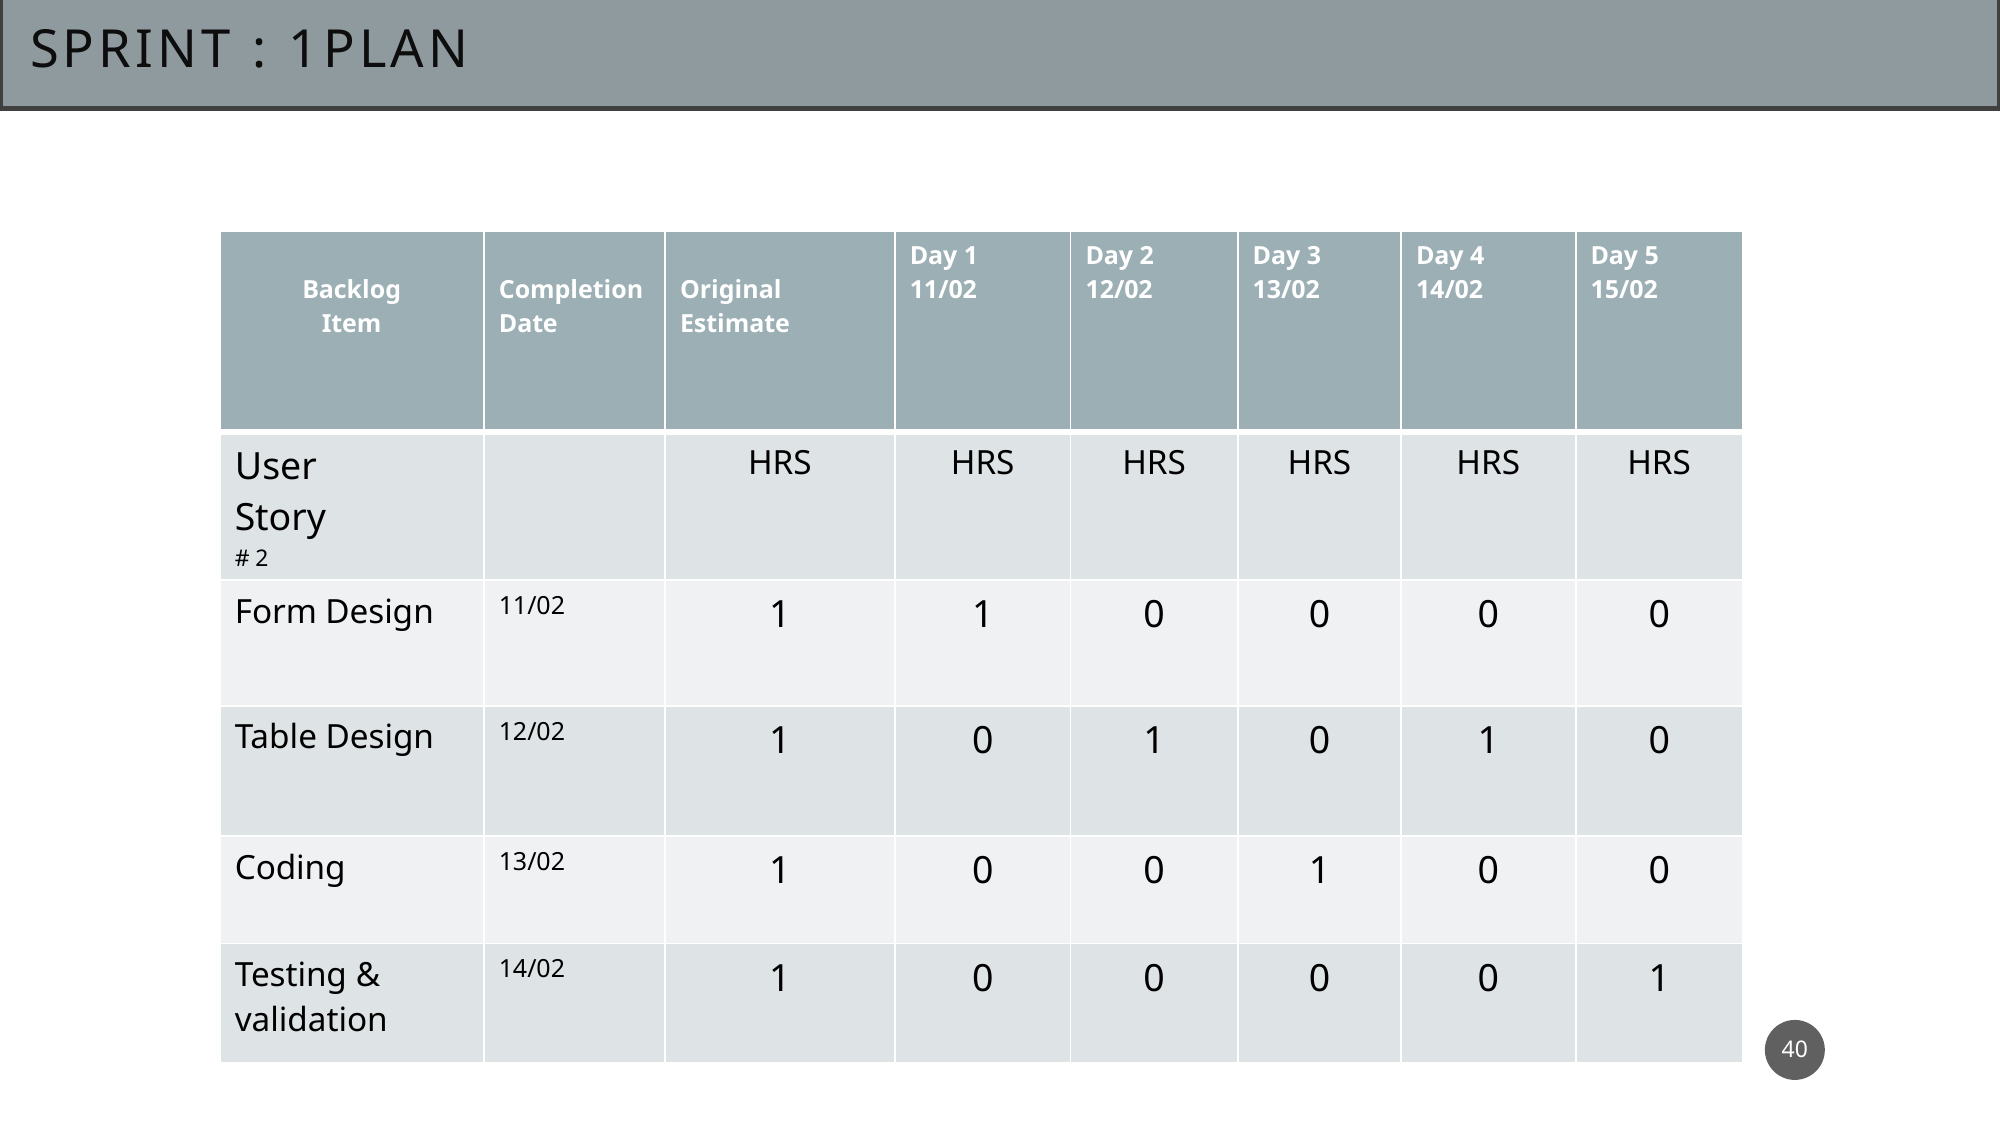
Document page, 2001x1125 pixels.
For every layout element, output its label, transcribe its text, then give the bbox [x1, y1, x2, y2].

table_cell 0 [1402, 944, 1575, 1062]
table_cell HRS [1402, 435, 1575, 579]
table_cell Coding [221, 837, 483, 943]
table_header Day 3 13/02 [1239, 232, 1400, 429]
table_cell 12/02 [485, 707, 664, 835]
table_cell 0 [1577, 581, 1742, 705]
table_header Original Estimate [666, 232, 894, 429]
table_cell HRS [896, 435, 1070, 579]
table_cell HRS [1239, 435, 1400, 579]
title SPRINT : 1PLAN [0, 0, 2000, 111]
table_cell 14/02 [485, 944, 664, 1062]
table_cell 1 [1071, 707, 1237, 835]
table_cell 0 [896, 707, 1070, 835]
table_cell 0 [1071, 581, 1237, 705]
table_cell 11/02 [485, 581, 664, 705]
table_cell 1 [896, 581, 1070, 705]
table_cell 0 [1577, 707, 1742, 835]
table_cell HRS [666, 435, 894, 579]
table_cell Testing & validation [221, 944, 483, 1062]
table_cell 0 [1402, 837, 1575, 943]
table_cell 1 [1577, 944, 1742, 1062]
table_cell 13/02 [485, 837, 664, 943]
table_header Day 1 11/02 [896, 232, 1070, 429]
table_cell HRS [1071, 435, 1237, 579]
table_cell 0 [1071, 837, 1237, 943]
table_cell 1 [1239, 837, 1400, 943]
table_cell HRS [1577, 435, 1742, 579]
slide_number 40 [1764, 1019, 1825, 1080]
table_header Day 5 15/02 [1577, 232, 1742, 429]
table_header Day 4 14/02 [1402, 232, 1575, 429]
table_header Day 2 12/02 [1071, 232, 1237, 429]
table_cell 1 [666, 707, 894, 835]
table_cell 0 [896, 944, 1070, 1062]
table_cell 0 [1071, 944, 1237, 1062]
table_cell 0 [1239, 944, 1400, 1062]
table_cell Table Design [221, 707, 483, 835]
table_cell User Story # 2 [221, 435, 483, 579]
table_cell [485, 435, 664, 579]
table_cell 0 [896, 837, 1070, 943]
table_cell Form Design [221, 581, 483, 705]
table_header Backlog Item [221, 232, 483, 429]
table_cell 1 [666, 944, 894, 1062]
table_cell 1 [1402, 707, 1575, 835]
table_cell 1 [666, 837, 894, 943]
table_cell 0 [1239, 707, 1400, 835]
table_cell 1 [666, 581, 894, 705]
table_header Completion Date [485, 232, 664, 429]
table_cell 0 [1577, 837, 1742, 943]
table_cell 0 [1402, 581, 1575, 705]
table_cell 0 [1239, 581, 1400, 705]
